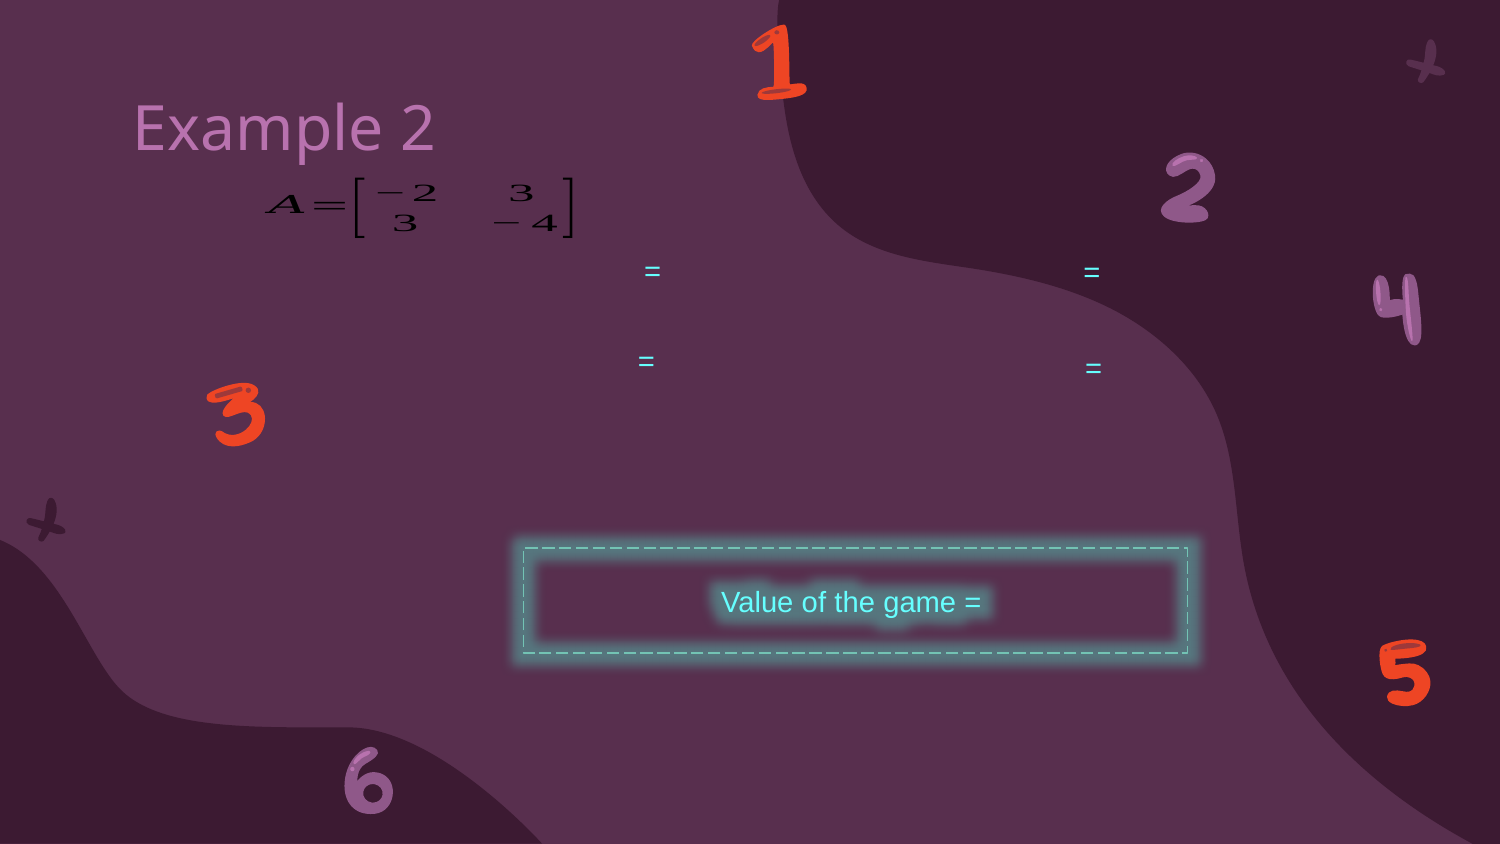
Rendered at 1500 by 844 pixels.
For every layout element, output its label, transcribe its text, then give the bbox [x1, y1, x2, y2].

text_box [187, 365, 284, 461]
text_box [341, 746, 400, 815]
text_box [1372, 269, 1431, 349]
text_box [750, 24, 809, 101]
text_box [1138, 140, 1239, 241]
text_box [1356, 623, 1452, 719]
title Example 2 [117, 73, 1246, 175]
